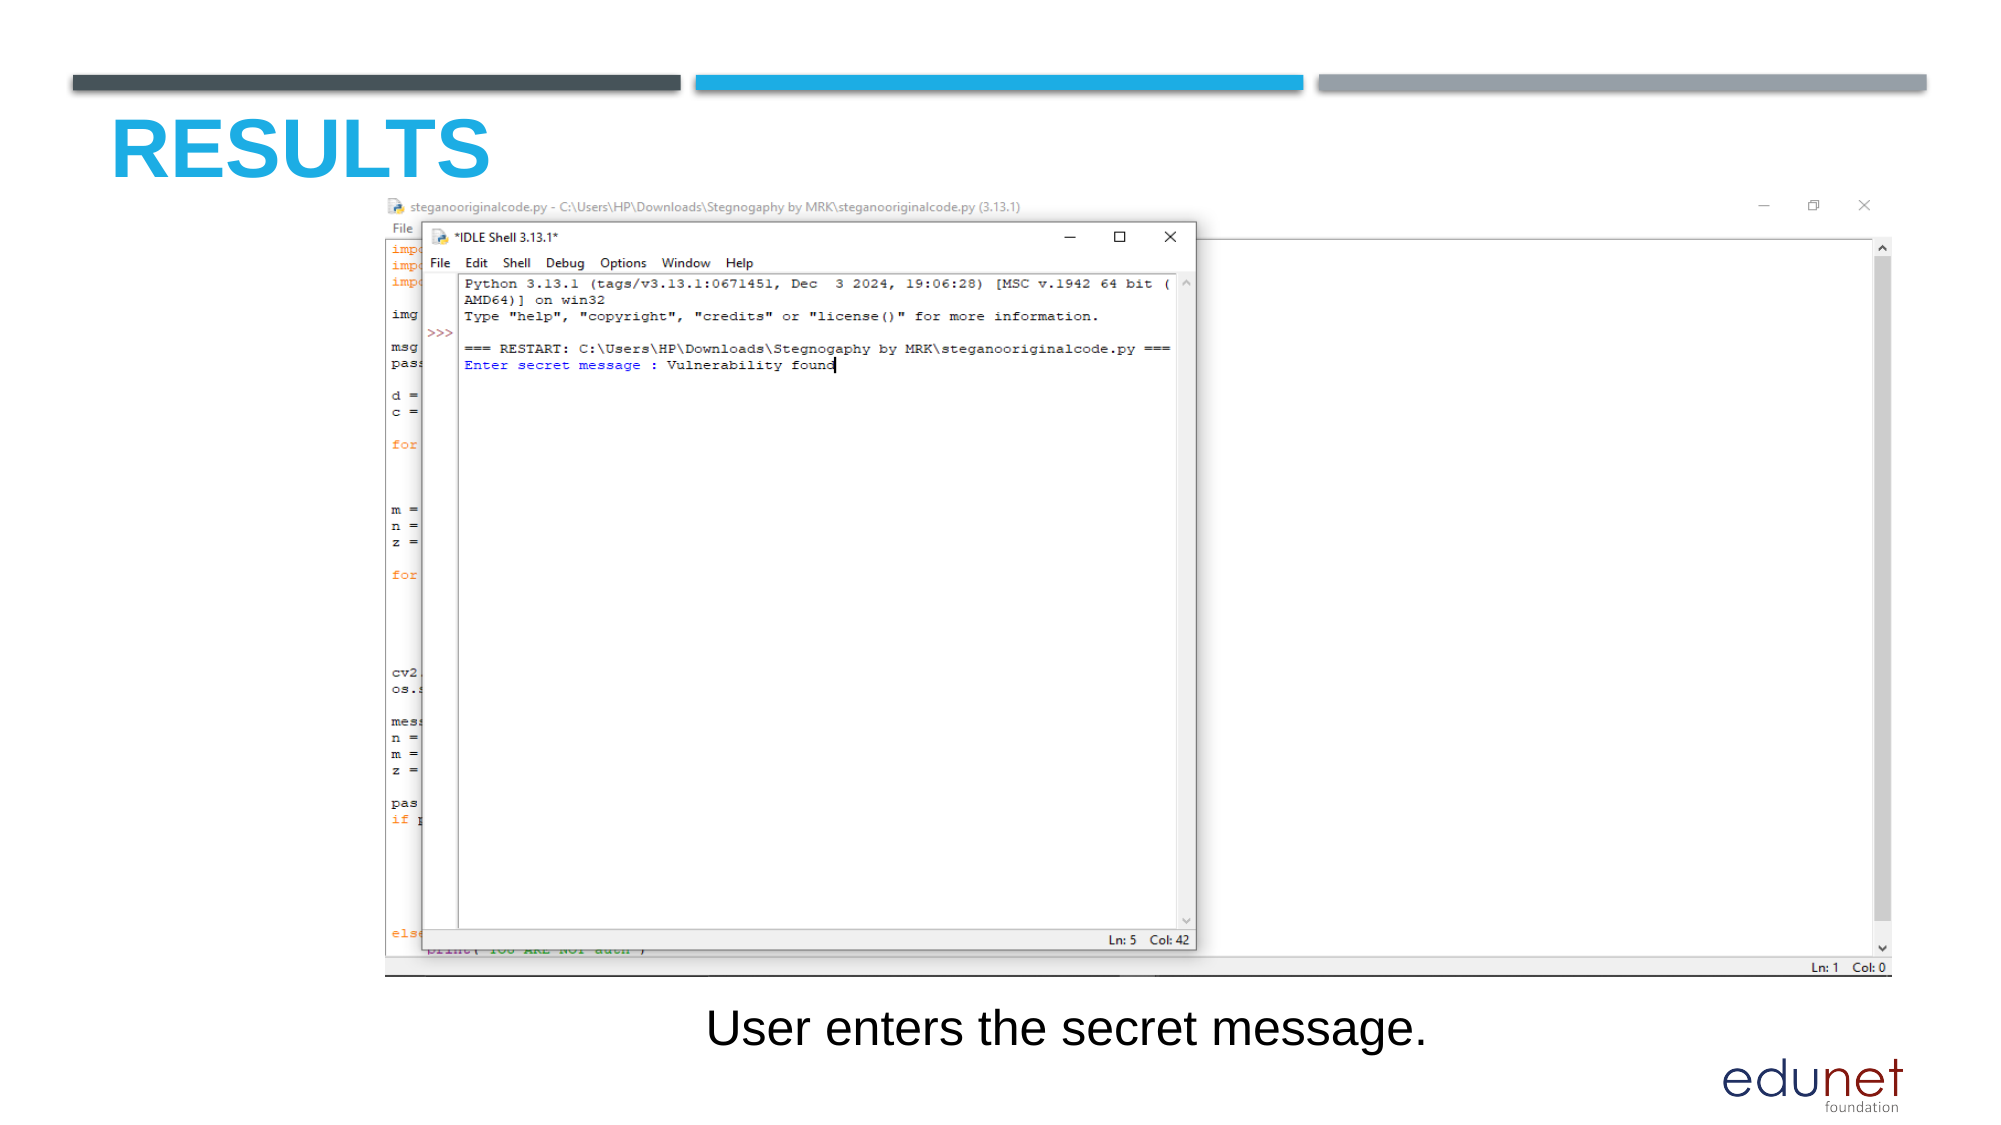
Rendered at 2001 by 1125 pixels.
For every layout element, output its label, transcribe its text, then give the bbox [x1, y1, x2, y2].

picture [1719, 1056, 1905, 1116]
text_box User enters the secret message. [690, 988, 1449, 1063]
title Results [95, 115, 1905, 203]
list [384, 194, 1892, 978]
